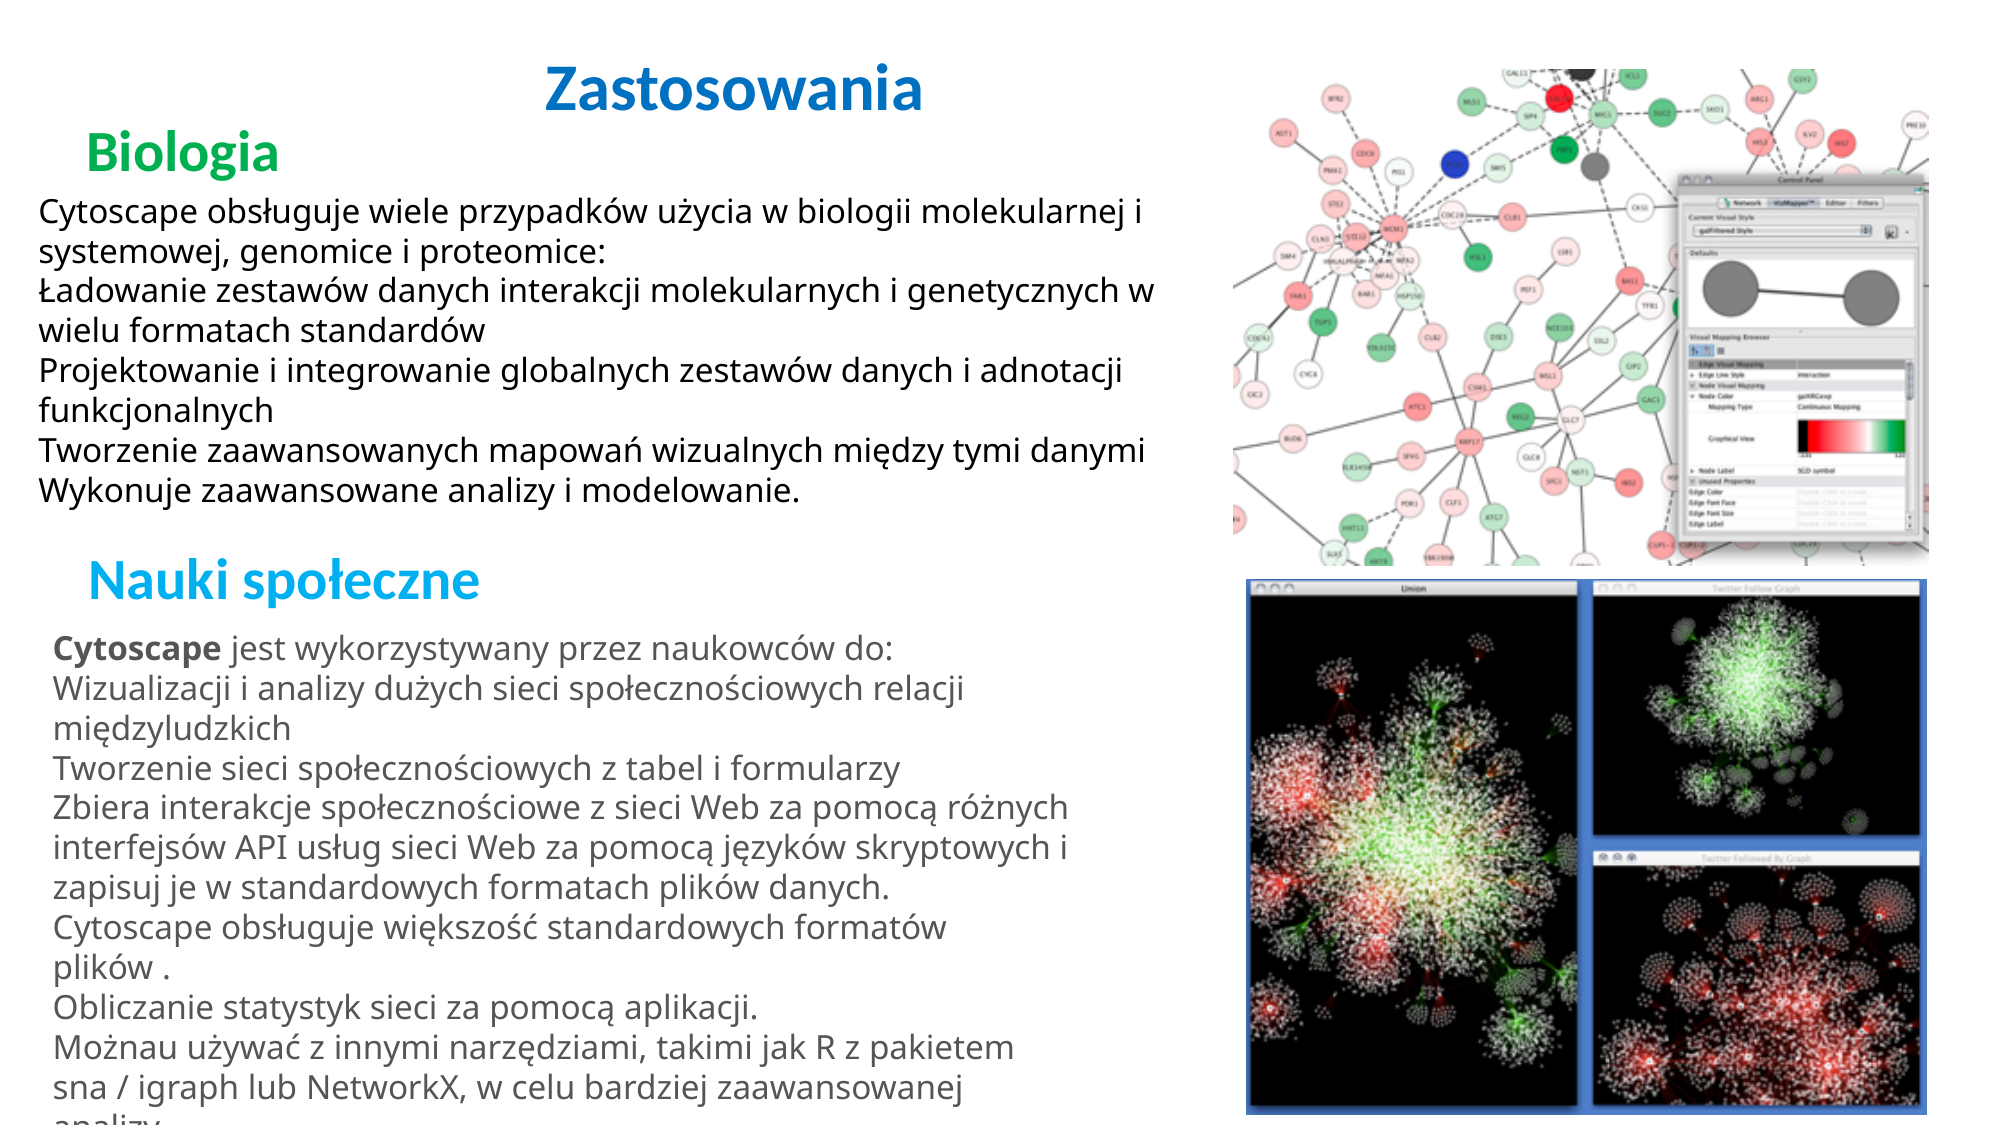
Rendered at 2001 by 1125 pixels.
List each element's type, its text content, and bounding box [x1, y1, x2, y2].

picture [1246, 579, 1927, 1115]
picture [1233, 69, 1929, 566]
text_box Nauki społeczne [73, 533, 754, 619]
text_box Biologia [71, 105, 520, 191]
text_box Cytoscape jest wykorzystywany przez naukowców do: Wizualizacji i analizy dużych sieci społecznościowych relacji międzyludzkich Tworzenie sieci społecznościowych z tabel i formularzy Zbiera interakcje społecznościowe z sieci Web za pomocą różnych interfejsów API usług sieci Web za pomocą języków skryptowych i zapisuj je w standardowych formatach plików danych. Cytoscape obsługuje większość standardowych formatów plików . Obliczanie statystyk sieci za pomocą aplikacji. Możnau używać z innymi narzędziami, takimi jak R z pakietem sna / igraph lub NetworkX, w celu bardziej zaawansowanej analizy. [37, 619, 1091, 1125]
text_box Cytoscape obsługuje wiele przypadków użycia w biologii molekularnej i systemowej, genomice i proteomice: Ładowanie zestawów danych interakcji molekularnych i genetycznych w wielu formatach standardów Projektowanie i integrowanie globalnych zestawów danych i adnotacji funkcjonalnych Tworzenie zaawansowanych mapowań wizualnych między tymi danymi Wykonuje zaawansowane analizy i modelowanie. [23, 182, 1247, 597]
text_box Zastosowania [531, 36, 1312, 132]
